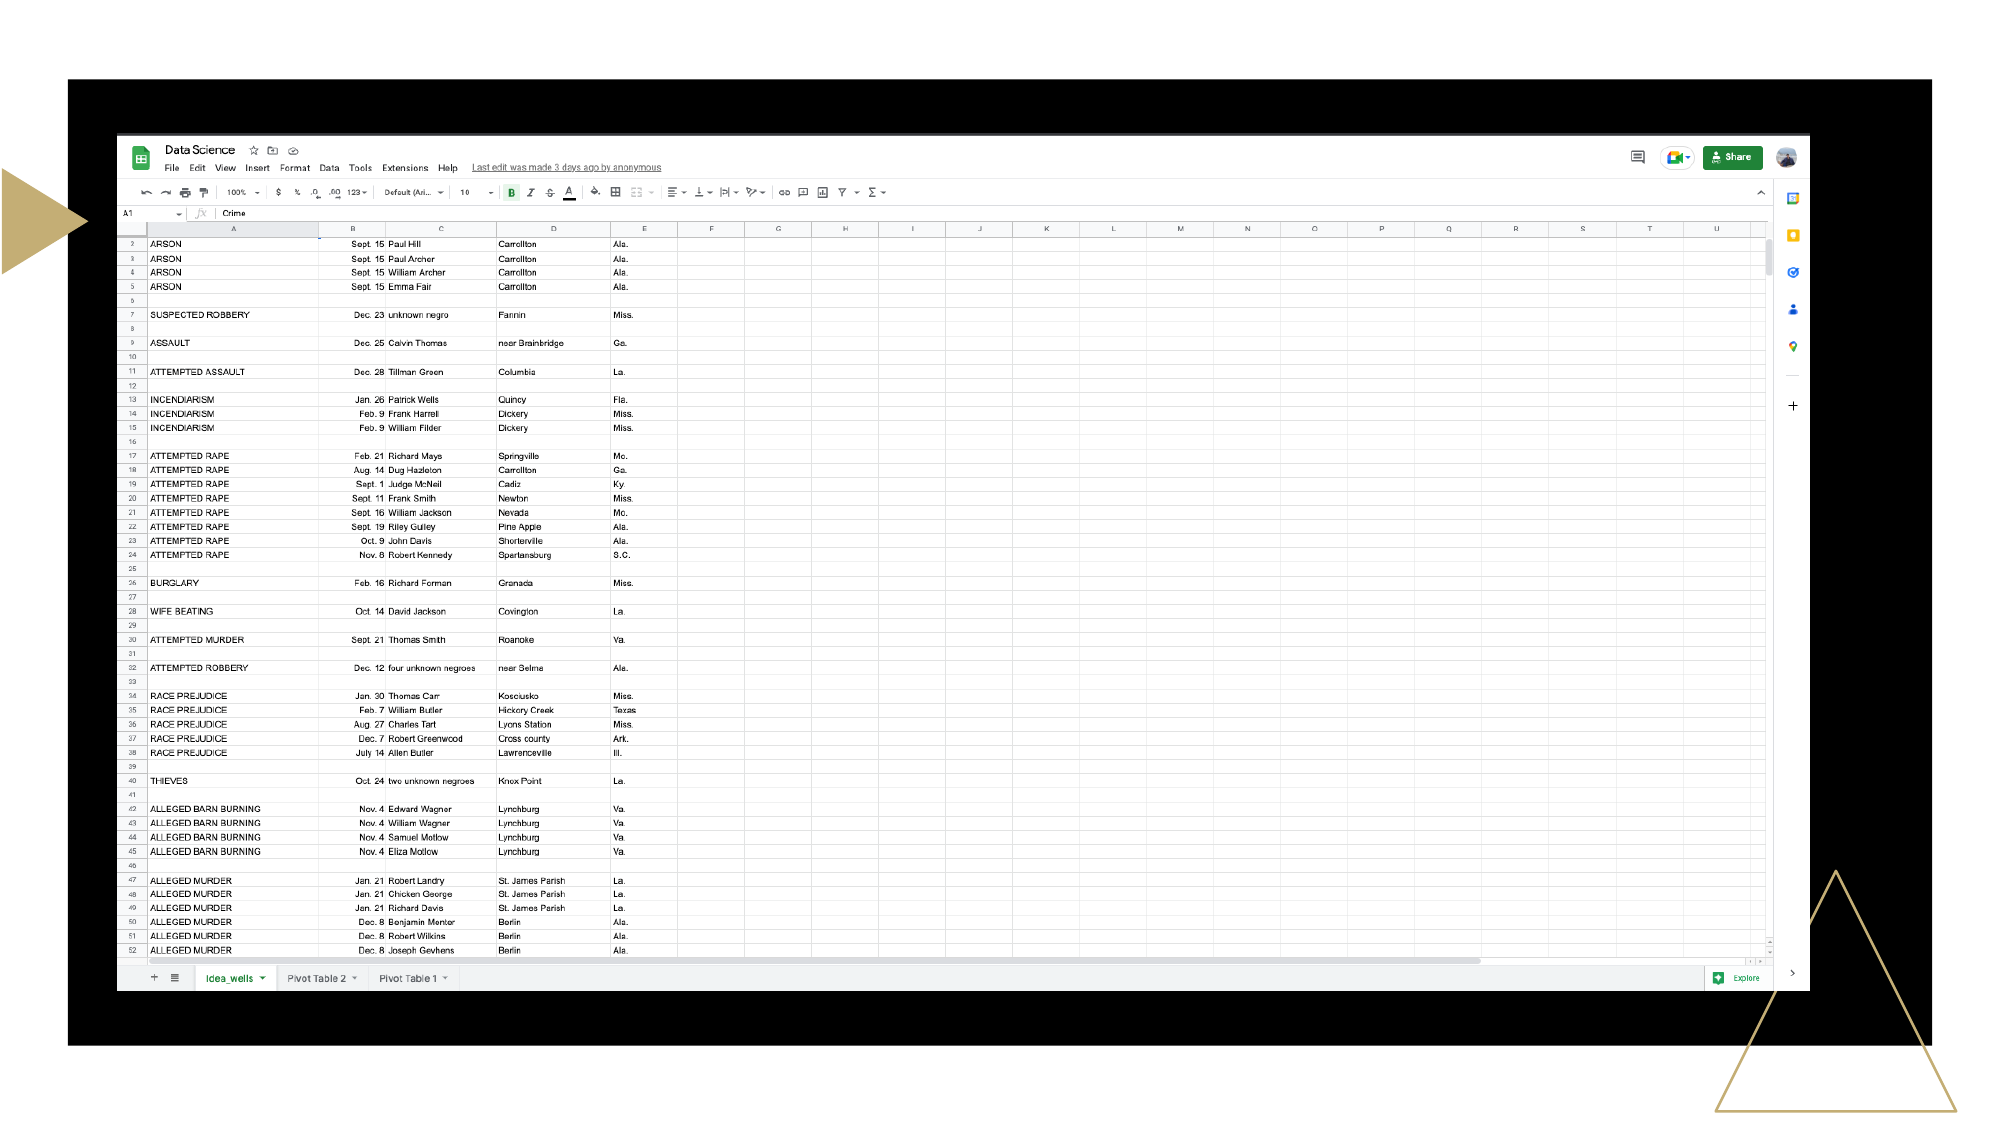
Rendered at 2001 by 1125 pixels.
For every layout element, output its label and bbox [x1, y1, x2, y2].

picture [116, 133, 1811, 992]
